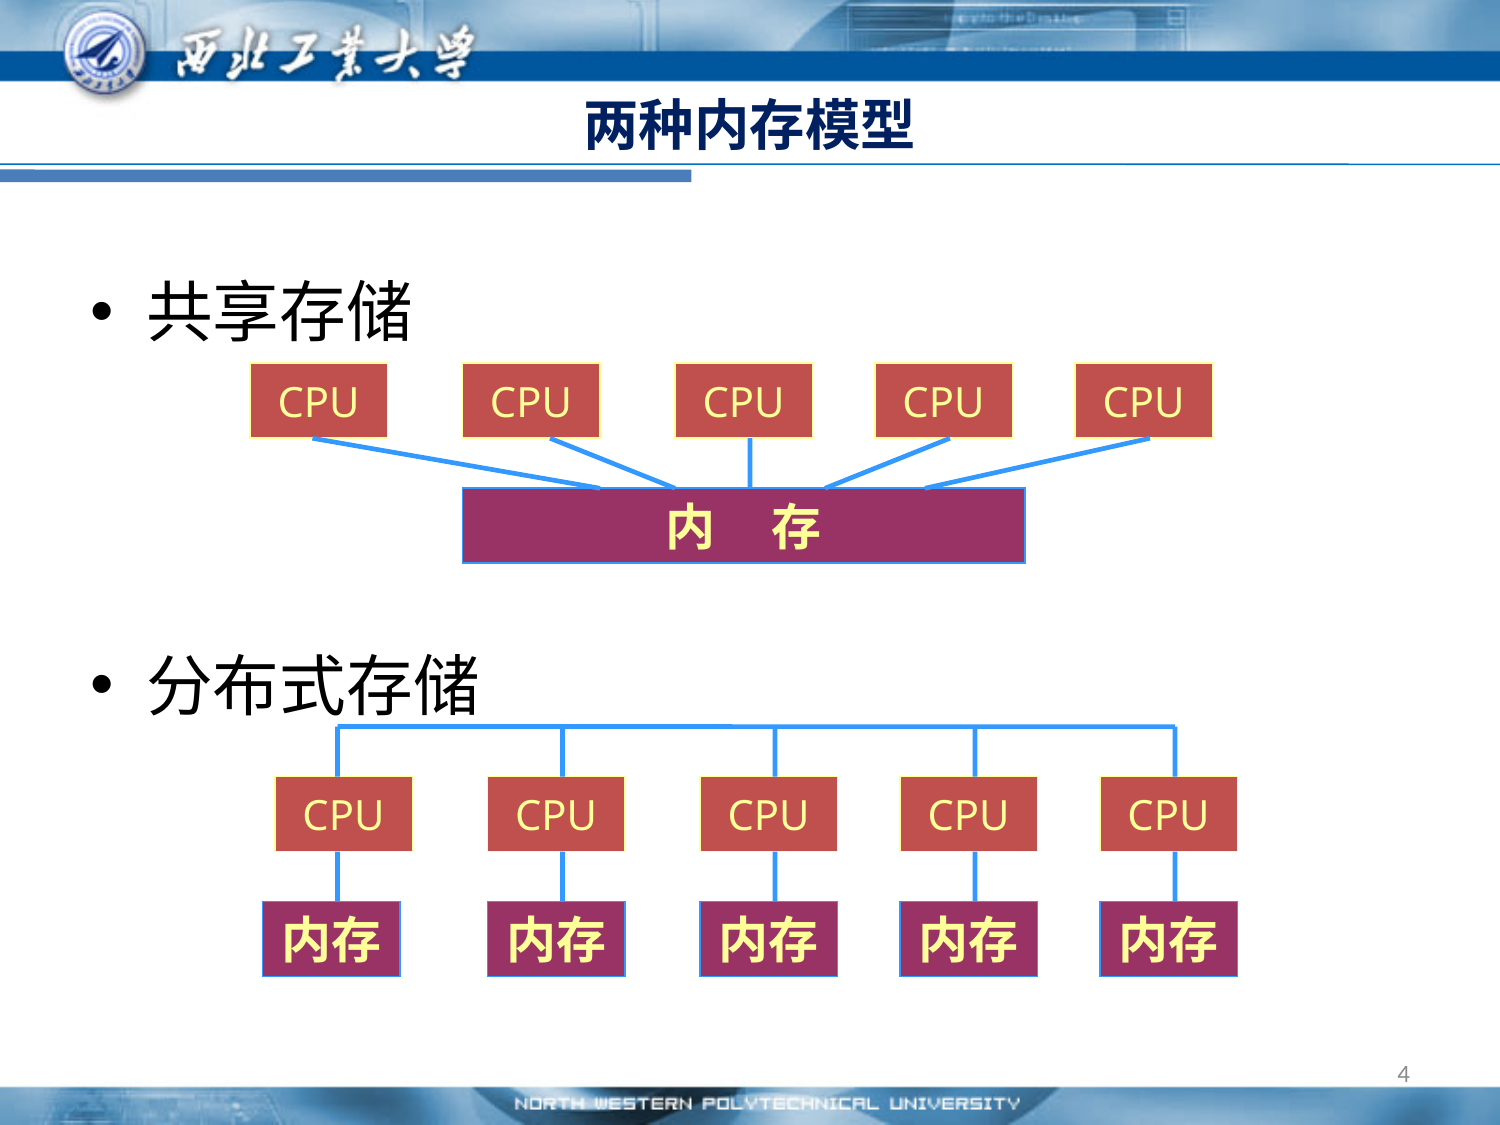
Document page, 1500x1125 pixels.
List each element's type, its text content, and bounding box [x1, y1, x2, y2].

text_box CPU [674, 363, 813, 439]
picture [0, 0, 1500, 163]
text_box CPU [249, 363, 388, 439]
list 共享存储 分布式存储 [75, 262, 1425, 1005]
slide_number 4 [1074, 1042, 1425, 1103]
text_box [262, 726, 1238, 977]
text_box 内 存 [462, 488, 1025, 564]
text_box CPU [874, 363, 1013, 439]
title 两种内存模型 [35, 82, 1465, 164]
text_box CPU [1074, 363, 1213, 439]
text_box CPU [462, 363, 600, 439]
picture [0, 165, 1500, 1125]
